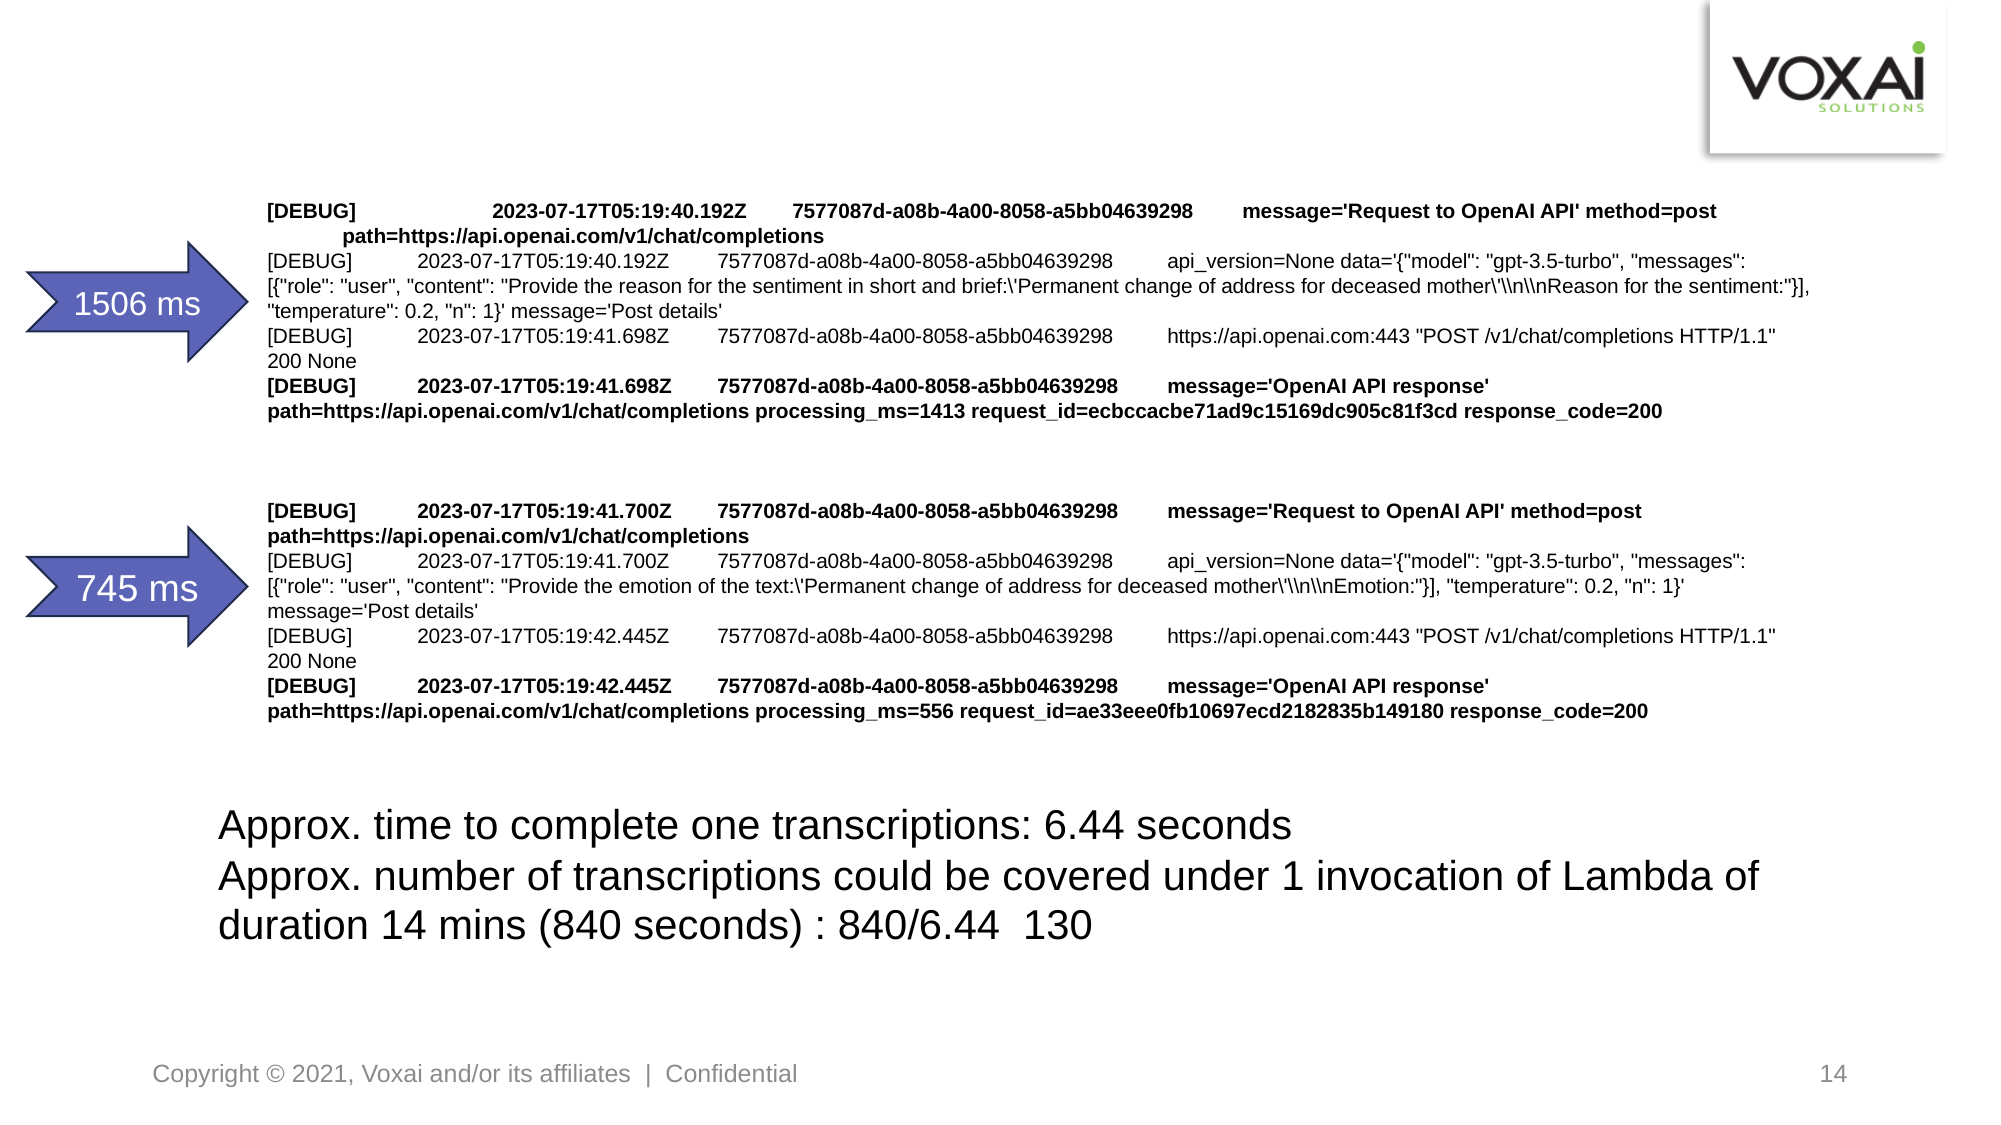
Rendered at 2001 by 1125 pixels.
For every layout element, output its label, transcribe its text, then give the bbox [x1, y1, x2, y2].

footer Copyright © 2021, Voxai and/or its affiliates | Confidential [137, 1042, 1338, 1103]
text_box [DEBUG] 2023-07-17T05:19:40.192Z 7577087d-a08b-4a00-8058-a5bb04639298 message='Request to OpenAI API' method=post path=https://api.openai.com/v1/chat/completions [DEBUG] 2023-07-17T05:19:40.192Z 7577087d-a08b-4a00-8058-a5bb04639298 api_version=None data='{"model": "gpt-3.5-turbo", "messages": [{"role": "user", "content": "Provide the reason for the sentiment in short and brief:\'Permanent change of address for deceased mother\'\\n\\nReason for the sentiment:"}], "temperature": 0.2, "n": 1}' message='Post details' [DEBUG] 2023-07-17T05:19:41.698Z 7577087d-a08b-4a00-8058-a5bb04639298 https://api.openai.com:443 "POST /v1/chat/completions HTTP/1.1" 200 None [DEBUG] 2023-07-17T05:19:41.698Z 7577087d-a08b-4a00-8058-a5bb04639298 message='OpenAI API response' path=https://api.openai.com/v1/chat/completions processing_ms=1413 request_id=ecbccacbe71ad9c15169dc905c81f3cd response_code=200 [DEBUG] 2023-07-17T05:19:41.700Z 7577087d-a08b-4a00-8058-a5bb04639298 message='Request to OpenAI API' method=post path=https://api.openai.com/v1/chat/completions [DEBUG] 2023-07-17T05:19:41.700Z 7577087d-a08b-4a00-8058-a5bb04639298 api_version=None data='{"model": "gpt-3.5-turbo", "messages": [{"role": "user", "content": "Provide the emotion of the text:\'Permanent change of address for deceased mother\'\\n\\nEmotion:"}], "temperature": 0.2, "n": 1}' message='Post details' [DEBUG] 2023-07-17T05:19:42.445Z 7577087d-a08b-4a00-8058-a5bb04639298 https://api.openai.com:443 "POST /v1/chat/completions HTTP/1.1" 200 None [DEBUG] 2023-07-17T05:19:42.445Z 7577087d-a08b-4a00-8058-a5bb04639298 message='OpenAI API response' path=https://api.openai.com/v1/chat/completions processing_ms=556 request_id=ae33eee0fb10697ecd2182835b149180 response_code=200 [27, 55, 1827, 730]
picture [1732, 41, 1925, 112]
slide_number 14 [1412, 1042, 1863, 1103]
text_box 745 ms [25, 525, 249, 649]
text_box 1506 ms [25, 240, 249, 364]
